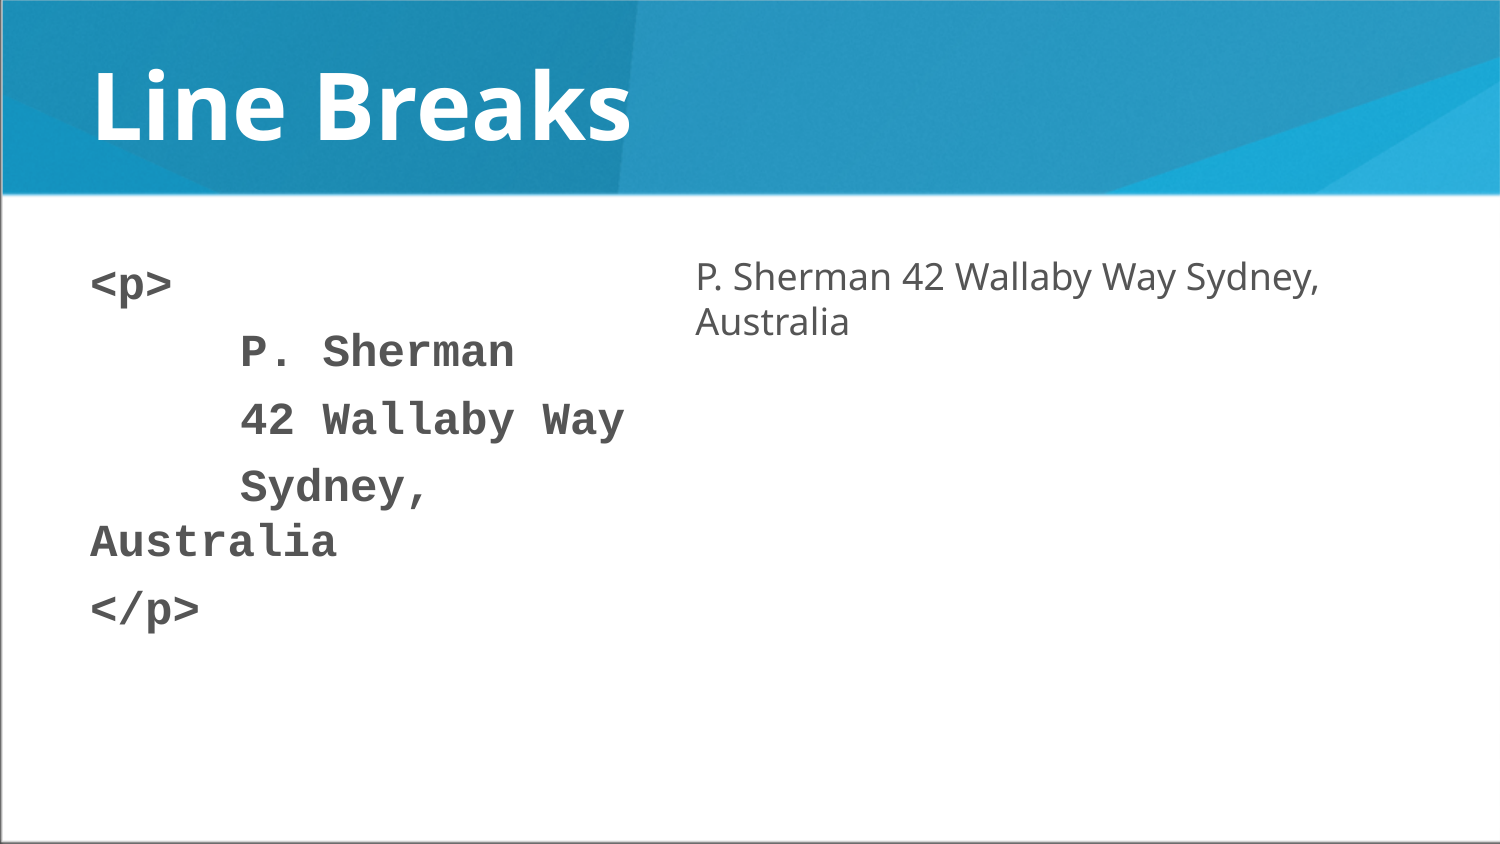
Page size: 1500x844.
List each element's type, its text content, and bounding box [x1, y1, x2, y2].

list P. Sherman 42 Wallaby Way Sydney, Australia [680, 238, 1474, 800]
title Line Breaks [75, 33, 1425, 175]
list <p> P. Sherman 42 Wallaby Way Sydney, Australia </p> [75, 238, 680, 800]
picture [0, 0, 1500, 844]
